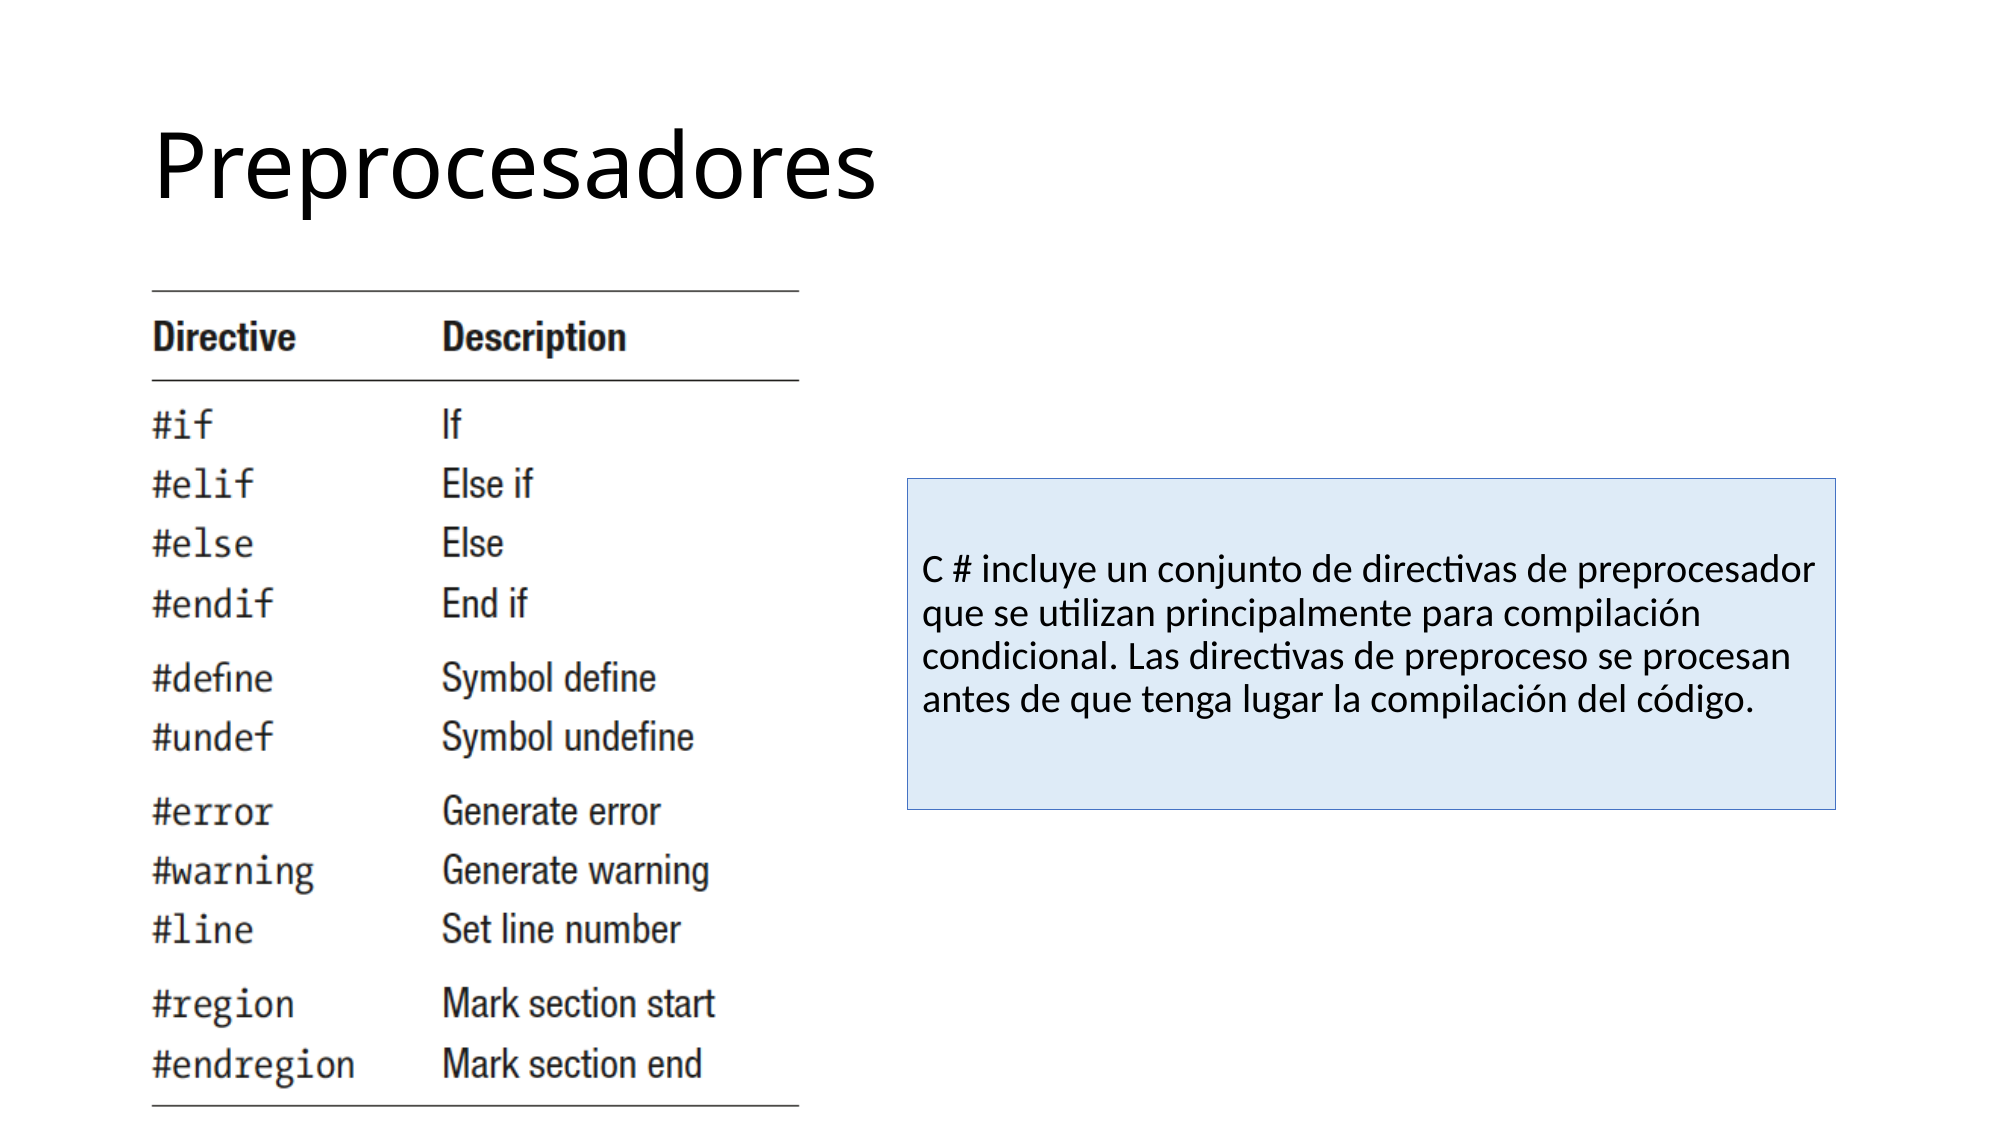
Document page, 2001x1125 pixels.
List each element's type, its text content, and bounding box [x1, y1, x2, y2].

title Preprocesadores [137, 59, 1863, 278]
picture [137, 277, 813, 1125]
list C # incluye un conjunto de directivas de preprocesador que se utilizan principalmente para compilación condicional. Las directivas de preproceso se procesan antes de que tenga lugar la compilación del código. [907, 478, 1836, 810]
